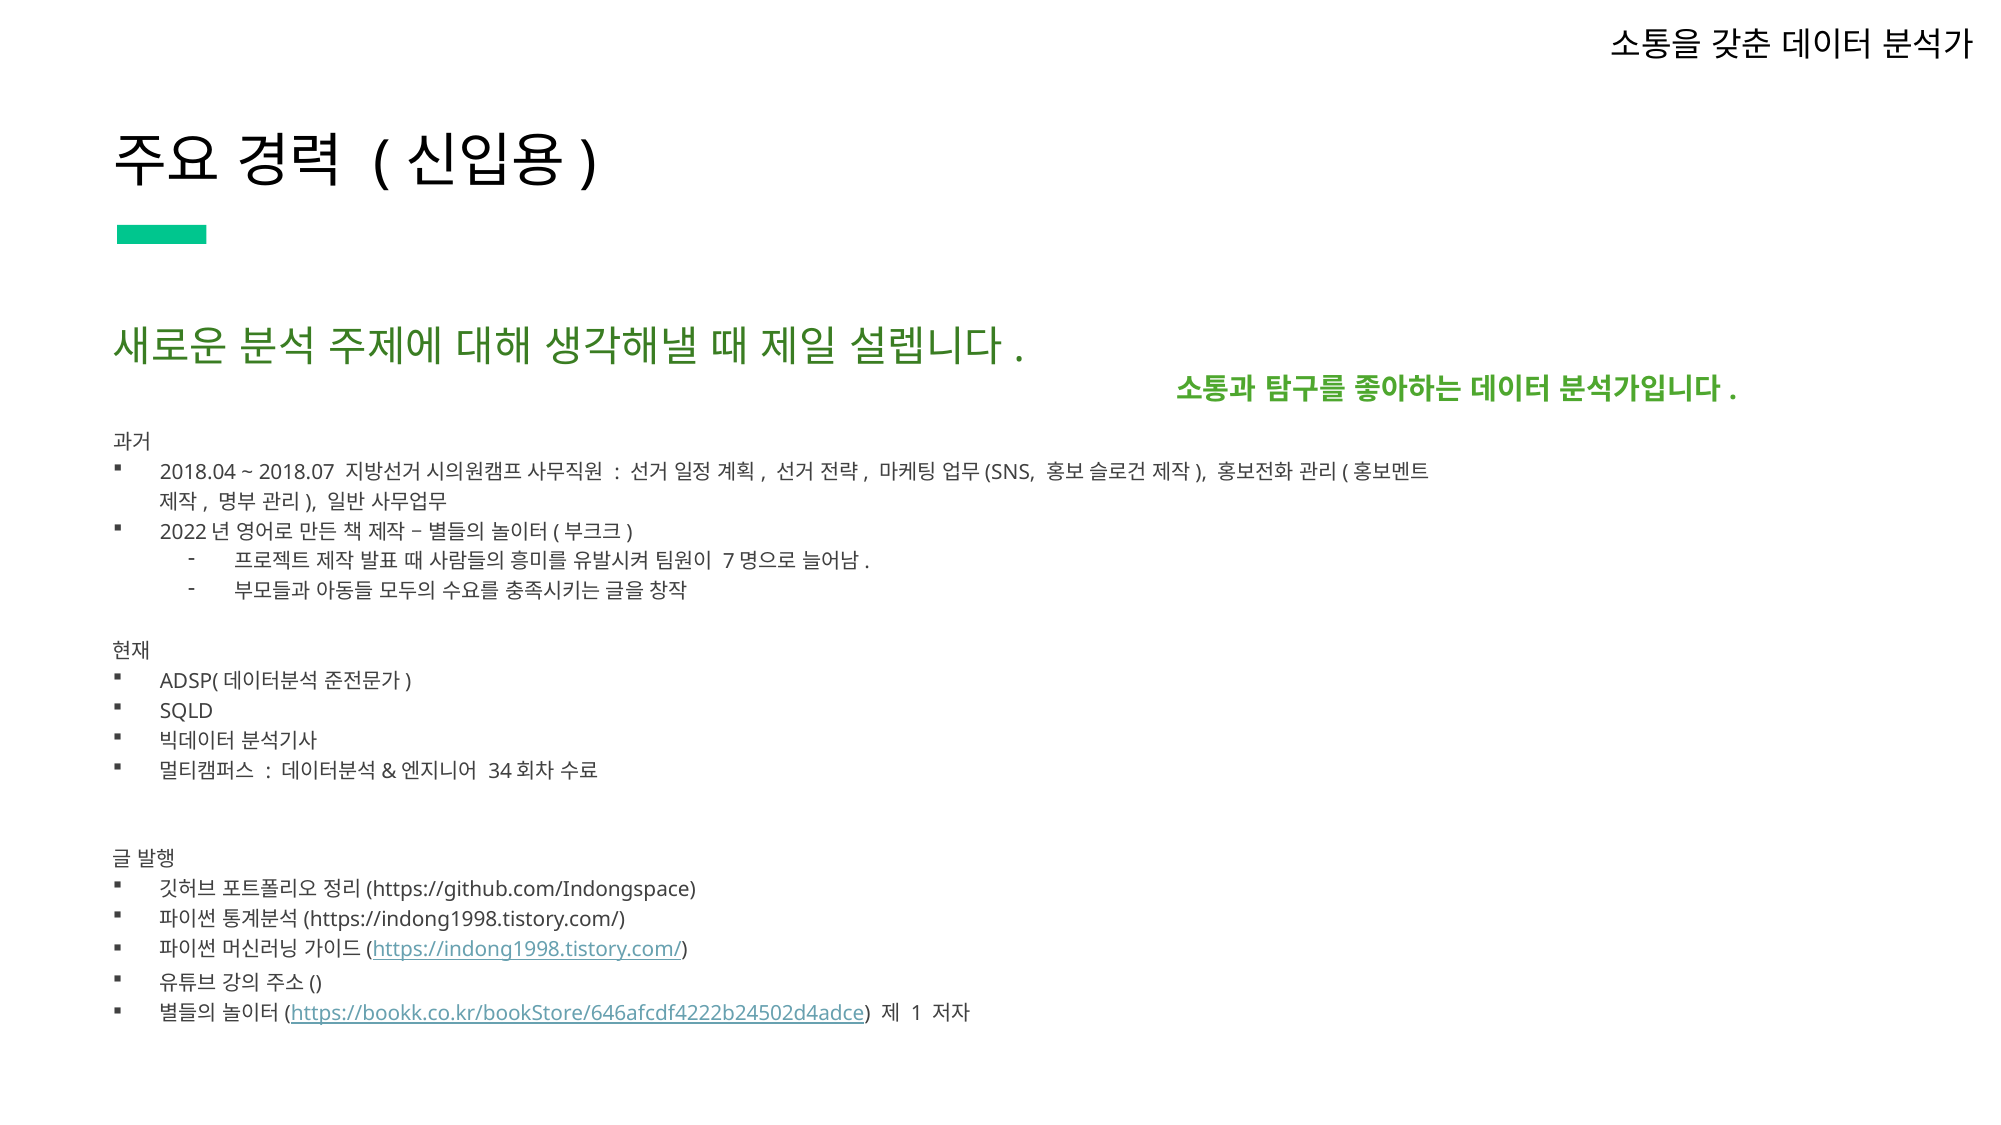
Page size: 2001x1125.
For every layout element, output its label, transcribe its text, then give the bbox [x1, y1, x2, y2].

text_box 새로운 분석 주제에 대해 생각해낼 때 제일 설렙니다. 소통과 탐구를 좋아하는 데이터 분석가입니다. [98, 312, 1752, 413]
text_box 소통을 갖춘 데이터 분석가 [1596, 15, 1989, 71]
text_box 주요 경력 (신입용) [98, 115, 696, 201]
text_box 현재 ADSP(데이터분석 준전문가) SQLD 빅데이터 분석기사 멀티캠퍼스 : 데이터분석&엔지니어 34회차 수료 [98, 600, 1634, 790]
text_box [115, 223, 208, 245]
text_box 글 발행 깃허브 포트폴리오 정리(https://github.com/Indongspace) 파이썬 통계분석(https://indong1998.tistory.com/) 파이썬 머신러닝 가이드(https://indong1998.tistory.com/) 유튜브 강의 주소() 별들의 놀이터(https://bookk.co.kr/bookStore/646afcdf4222b24502d4adce) 제 1 저자 [98, 833, 1634, 1066]
text_box 과거 2018.04 ~ 2018.07 지방선거 시의원캠프 사무직원 : 선거 일정 계획, 선거 전략, 마케팅 업무(SNS, 홍보 슬로건 제작), 홍보전화 관리(홍보멘트 제작, 명부 관리), 일반 사무업무 2022년 영어로 만든 책 제작 – 별들의 놀이터(부크크) 프로젝트 제작 발표 때 사람들의 흥미를 유발시켜 팀원이 7명으로 늘어남. 부모들과 아동들 모두의 수요를 충족시키는 글을 창작 [98, 416, 1467, 600]
